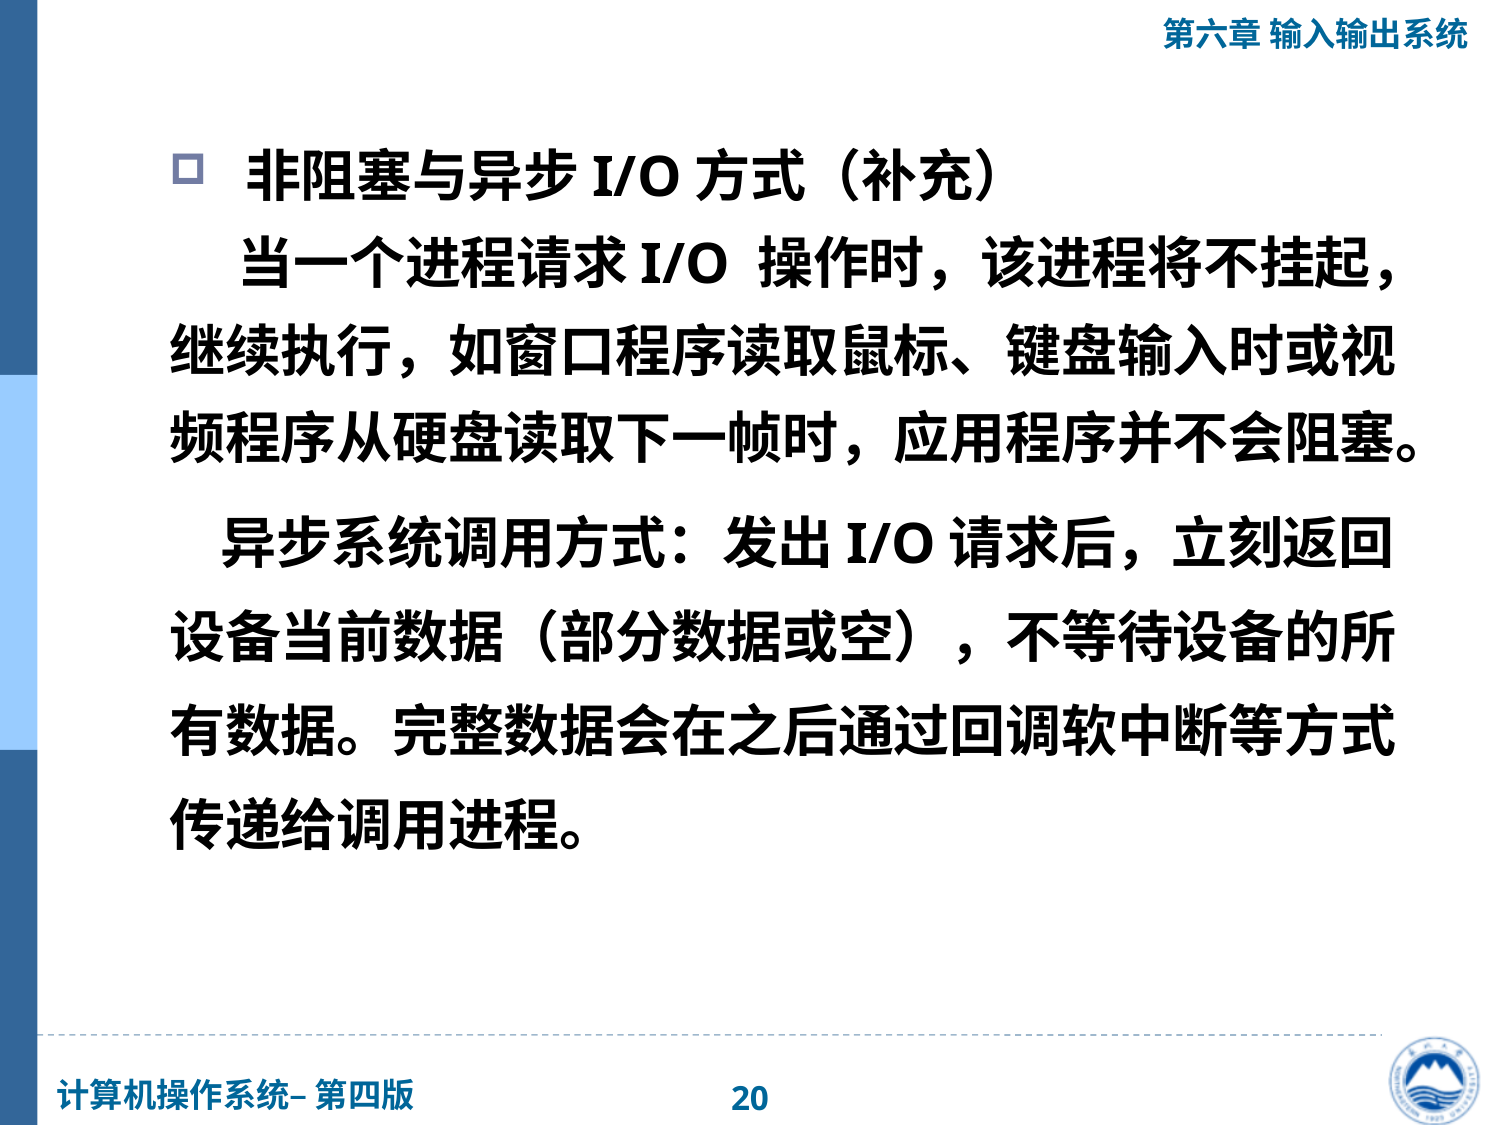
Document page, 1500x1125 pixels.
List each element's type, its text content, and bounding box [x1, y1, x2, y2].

list 非阻塞与异步I/O方式（补充） 当一个进程请求I/O 操作时，该进程将不挂起，继续执行，如窗口程序读取鼠标、键盘输入时或视频程序从硬盘读取下一帧时，应用程序并不会阻塞。 异步系统调用方式：发出I/O请求后，立刻返回设备当前数据（部分数据或空），不等待设备的所有数据。完整数据会在之后通过回调软中断等方式传递给调用进程。 [76, 113, 1424, 1000]
picture [1382, 1033, 1482, 1125]
